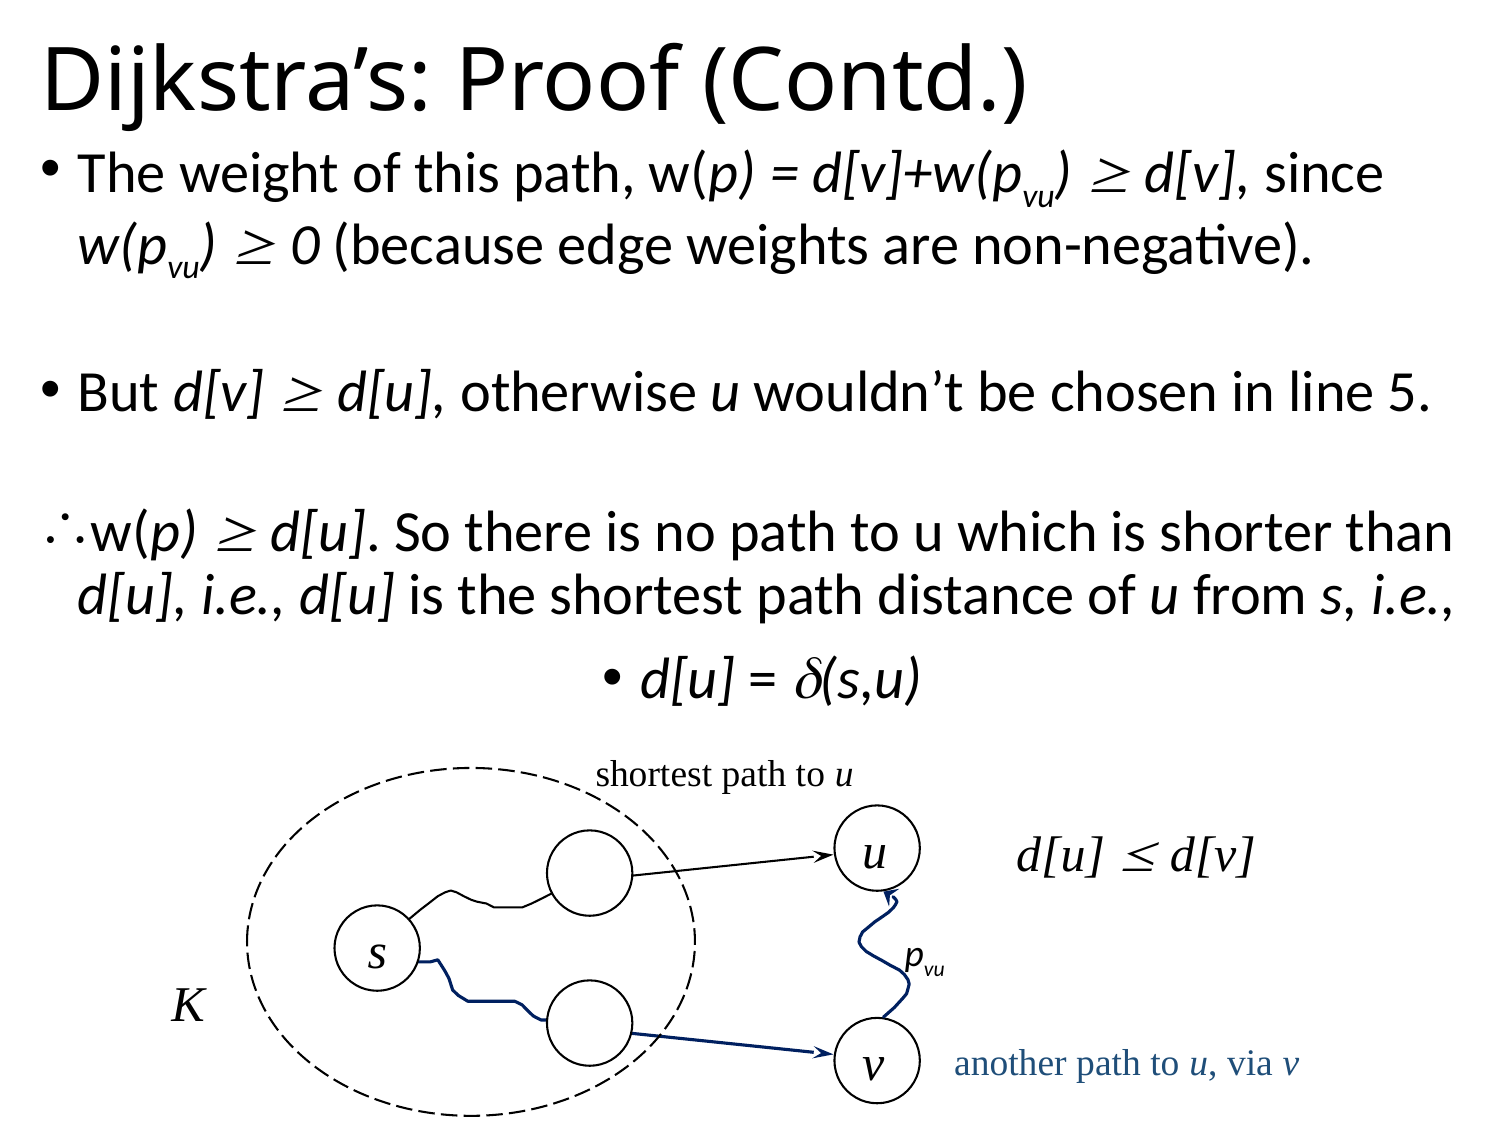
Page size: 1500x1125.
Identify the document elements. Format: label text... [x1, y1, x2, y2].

title Dijkstra’s: Proof (Contd.) [25, 26, 1469, 127]
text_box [155, 741, 1315, 1116]
list The weight of this path, w(p) = d[v]+w(pvu) ³ d[v], since w(pvu) ³ 0 (because edge weights are non-negative). But d[v] ³ d[u], otherwise u wouldn’t be chosen in line 5. w(p) ³ d[u]. So there is no path to u which is shorter than d[u], i.e., d[u] is the shortest path distance of u from s, i.e., d[u] = d(s,u) [25, 127, 1500, 987]
